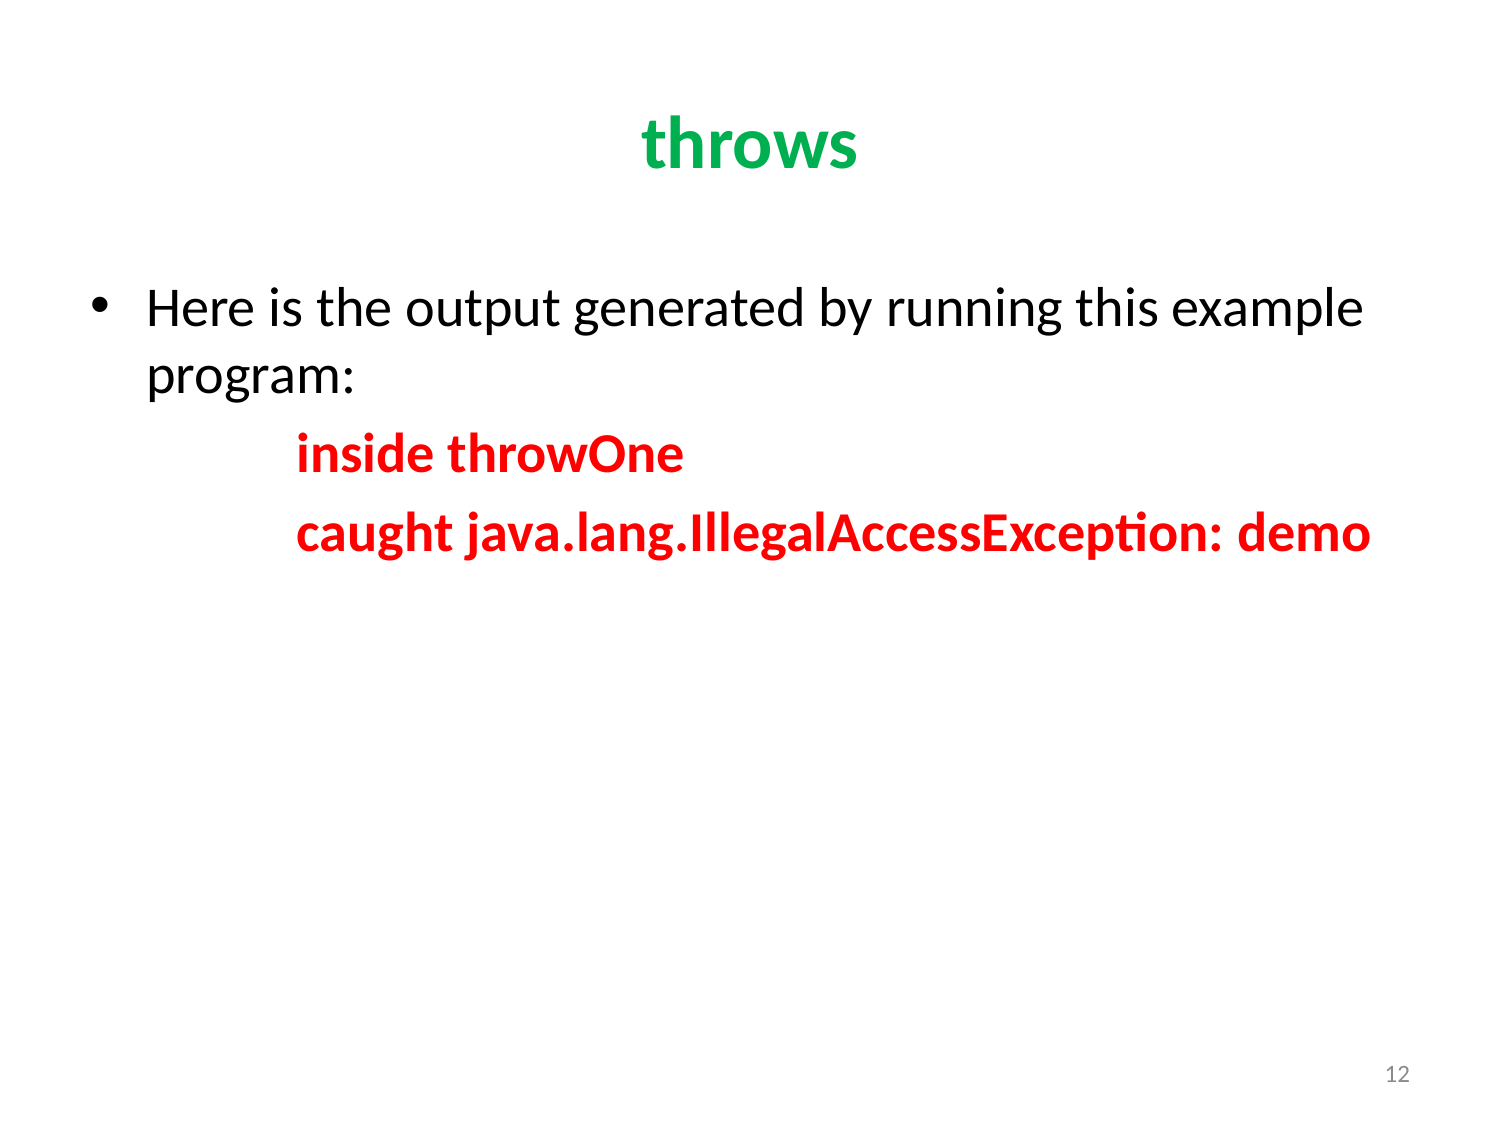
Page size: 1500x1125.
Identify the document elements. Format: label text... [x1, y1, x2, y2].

title throws [75, 45, 1425, 233]
slide_number 12 [1074, 1042, 1425, 1103]
list Here is the output generated by running this example program: inside throwOne caught java.lang.IllegalAccessException: demo [75, 262, 1425, 1005]
